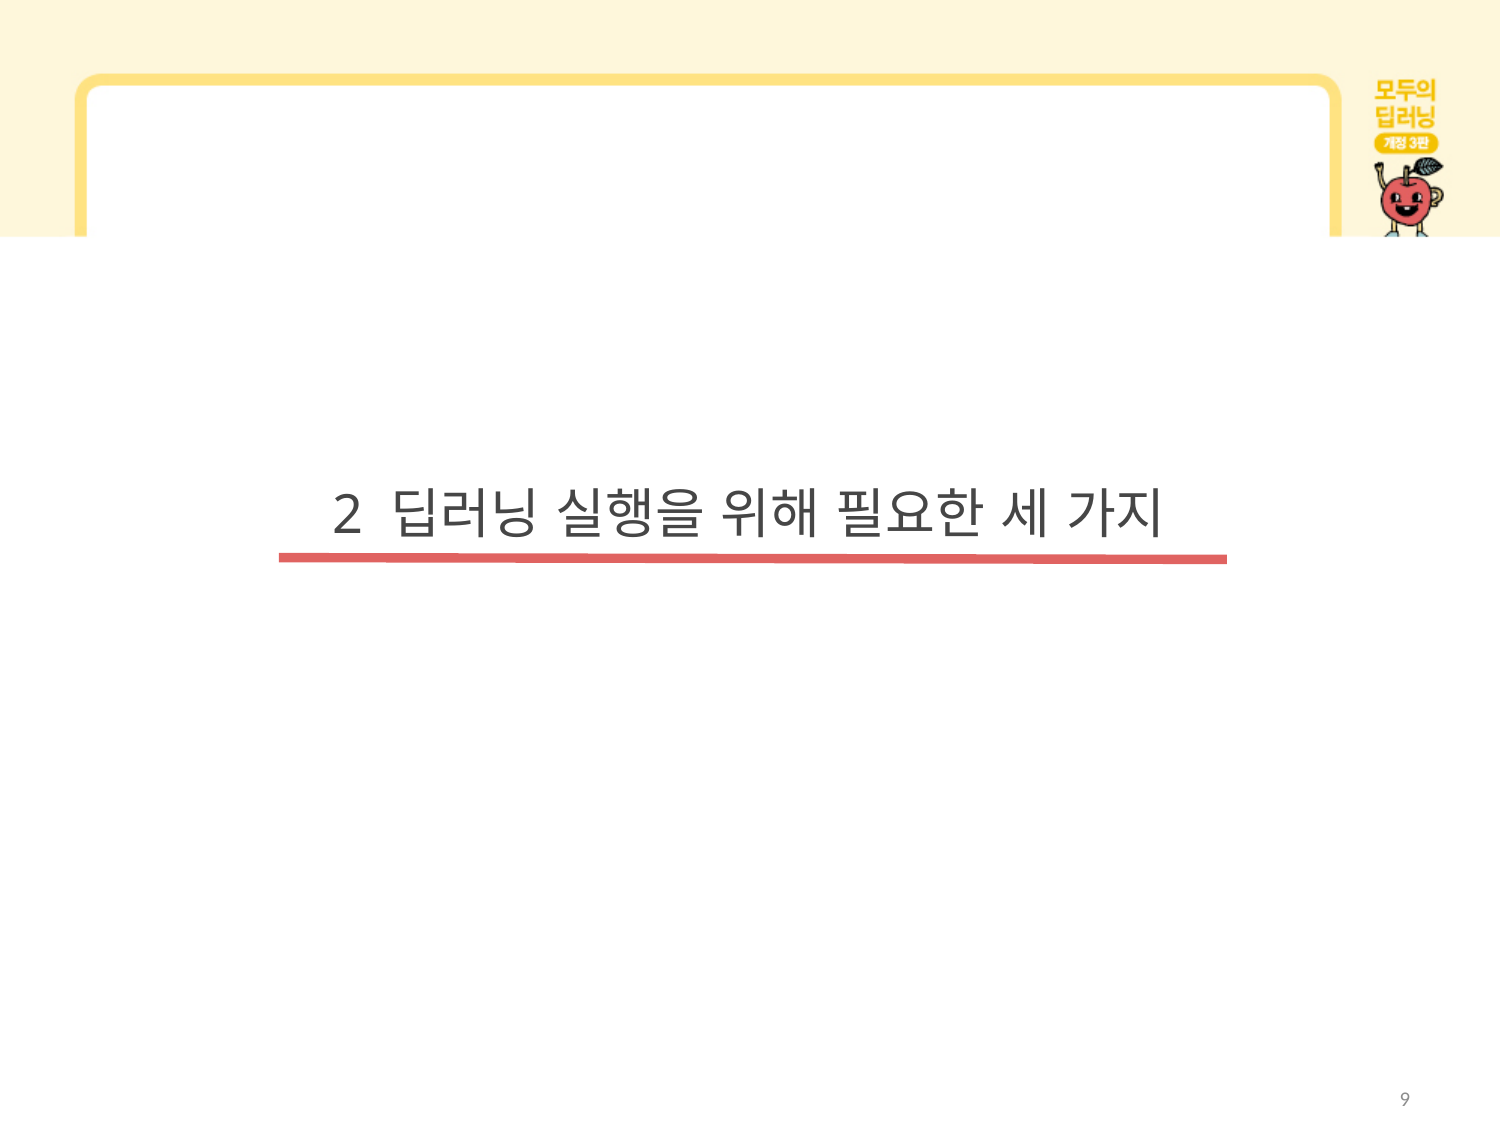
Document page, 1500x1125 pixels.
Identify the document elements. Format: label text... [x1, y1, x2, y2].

slide_number 9 [1074, 1074, 1425, 1123]
picture [0, 0, 1500, 1125]
title 2 딥러닝 실행을 위해 필요한 세 가지 [87, 420, 1413, 553]
